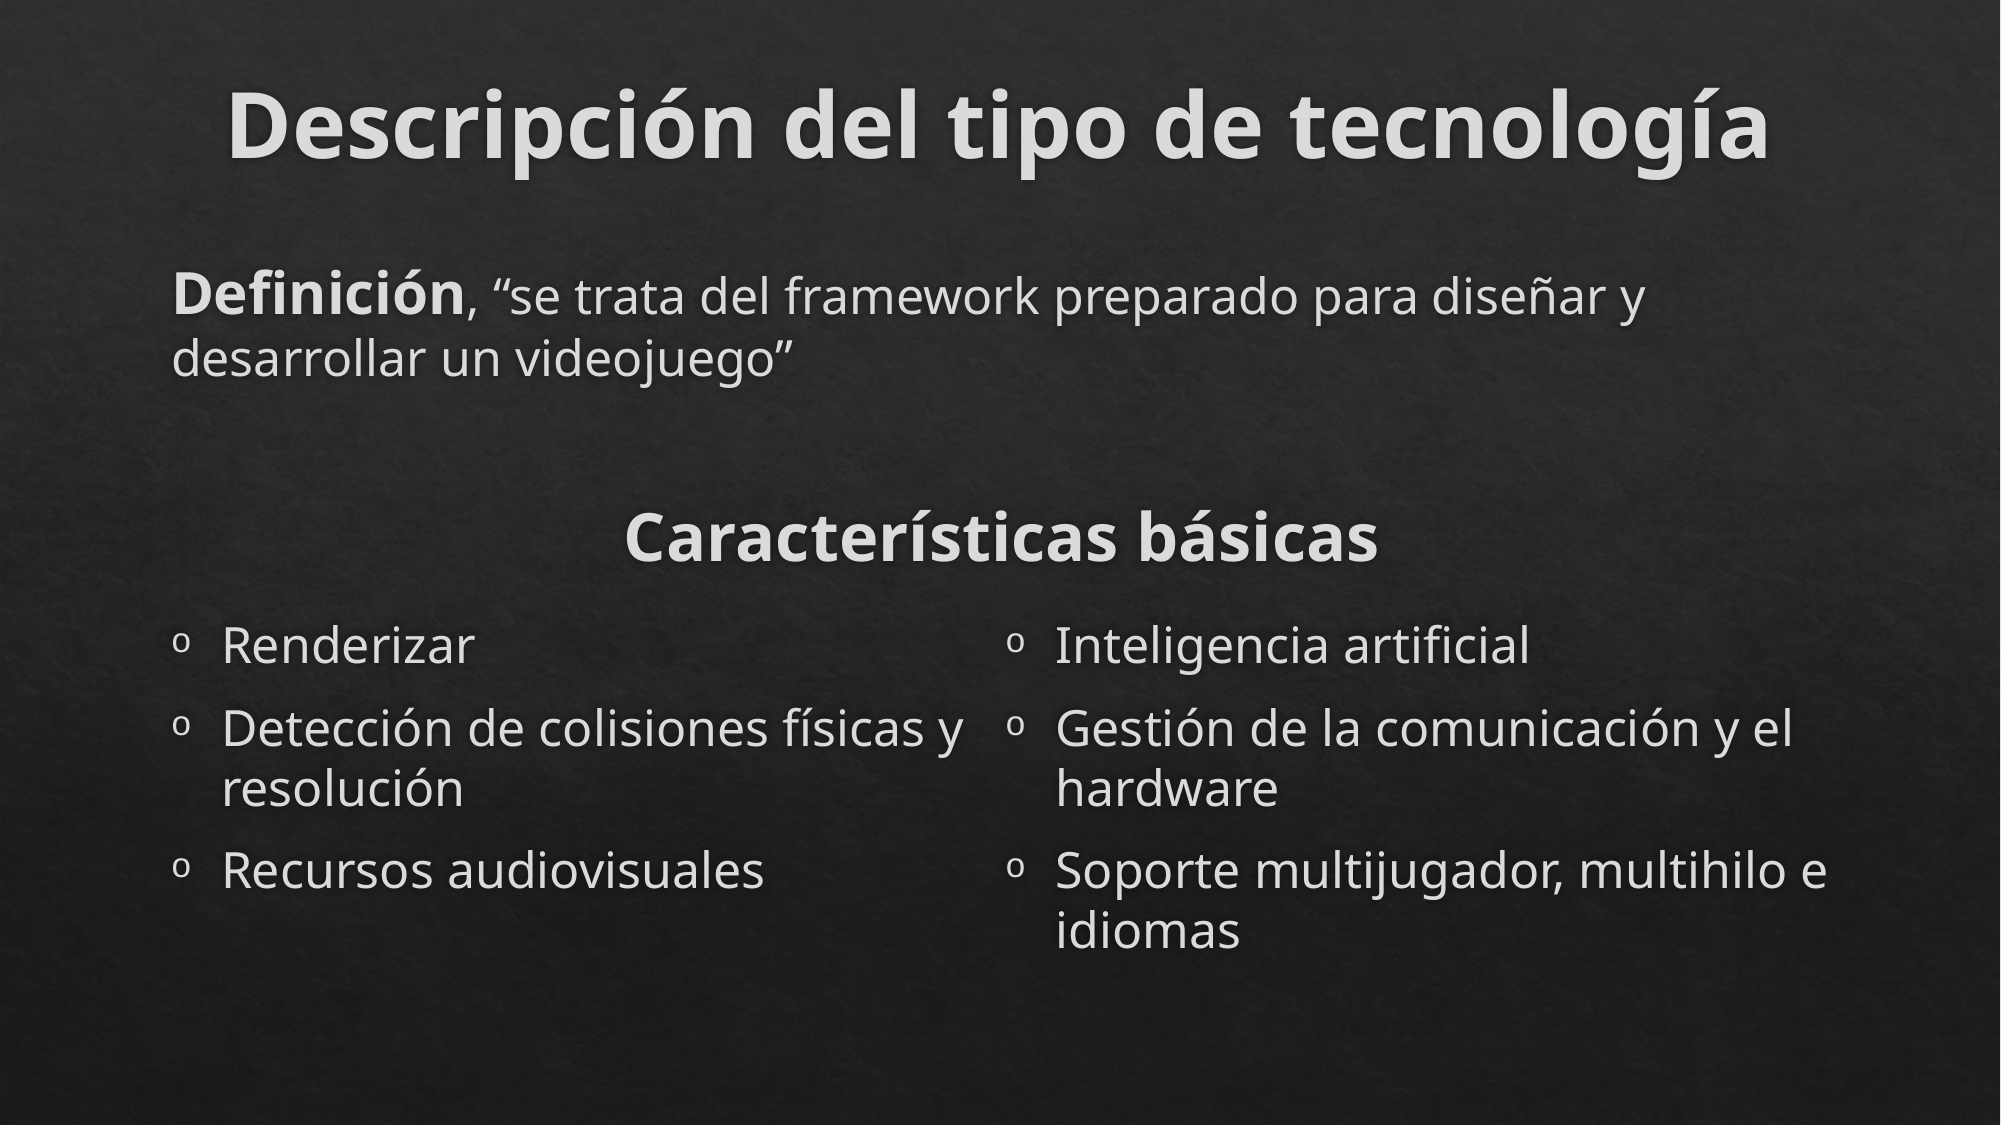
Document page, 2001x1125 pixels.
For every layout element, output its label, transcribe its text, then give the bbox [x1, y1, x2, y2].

list Definición, “se trata del framework preparado para diseñar y desarrollar un videojuego” Características básicas [149, 248, 1849, 388]
text_box Renderizar Detección de colisiones físicas y resolución Recursos audiovisuales Inteligencia artificial Gestión de la comunicación y el hardware Soporte multijugador, multihilo e idiomas [149, 606, 1849, 1011]
title Descripción del tipo de tecnología [149, 41, 1849, 201]
